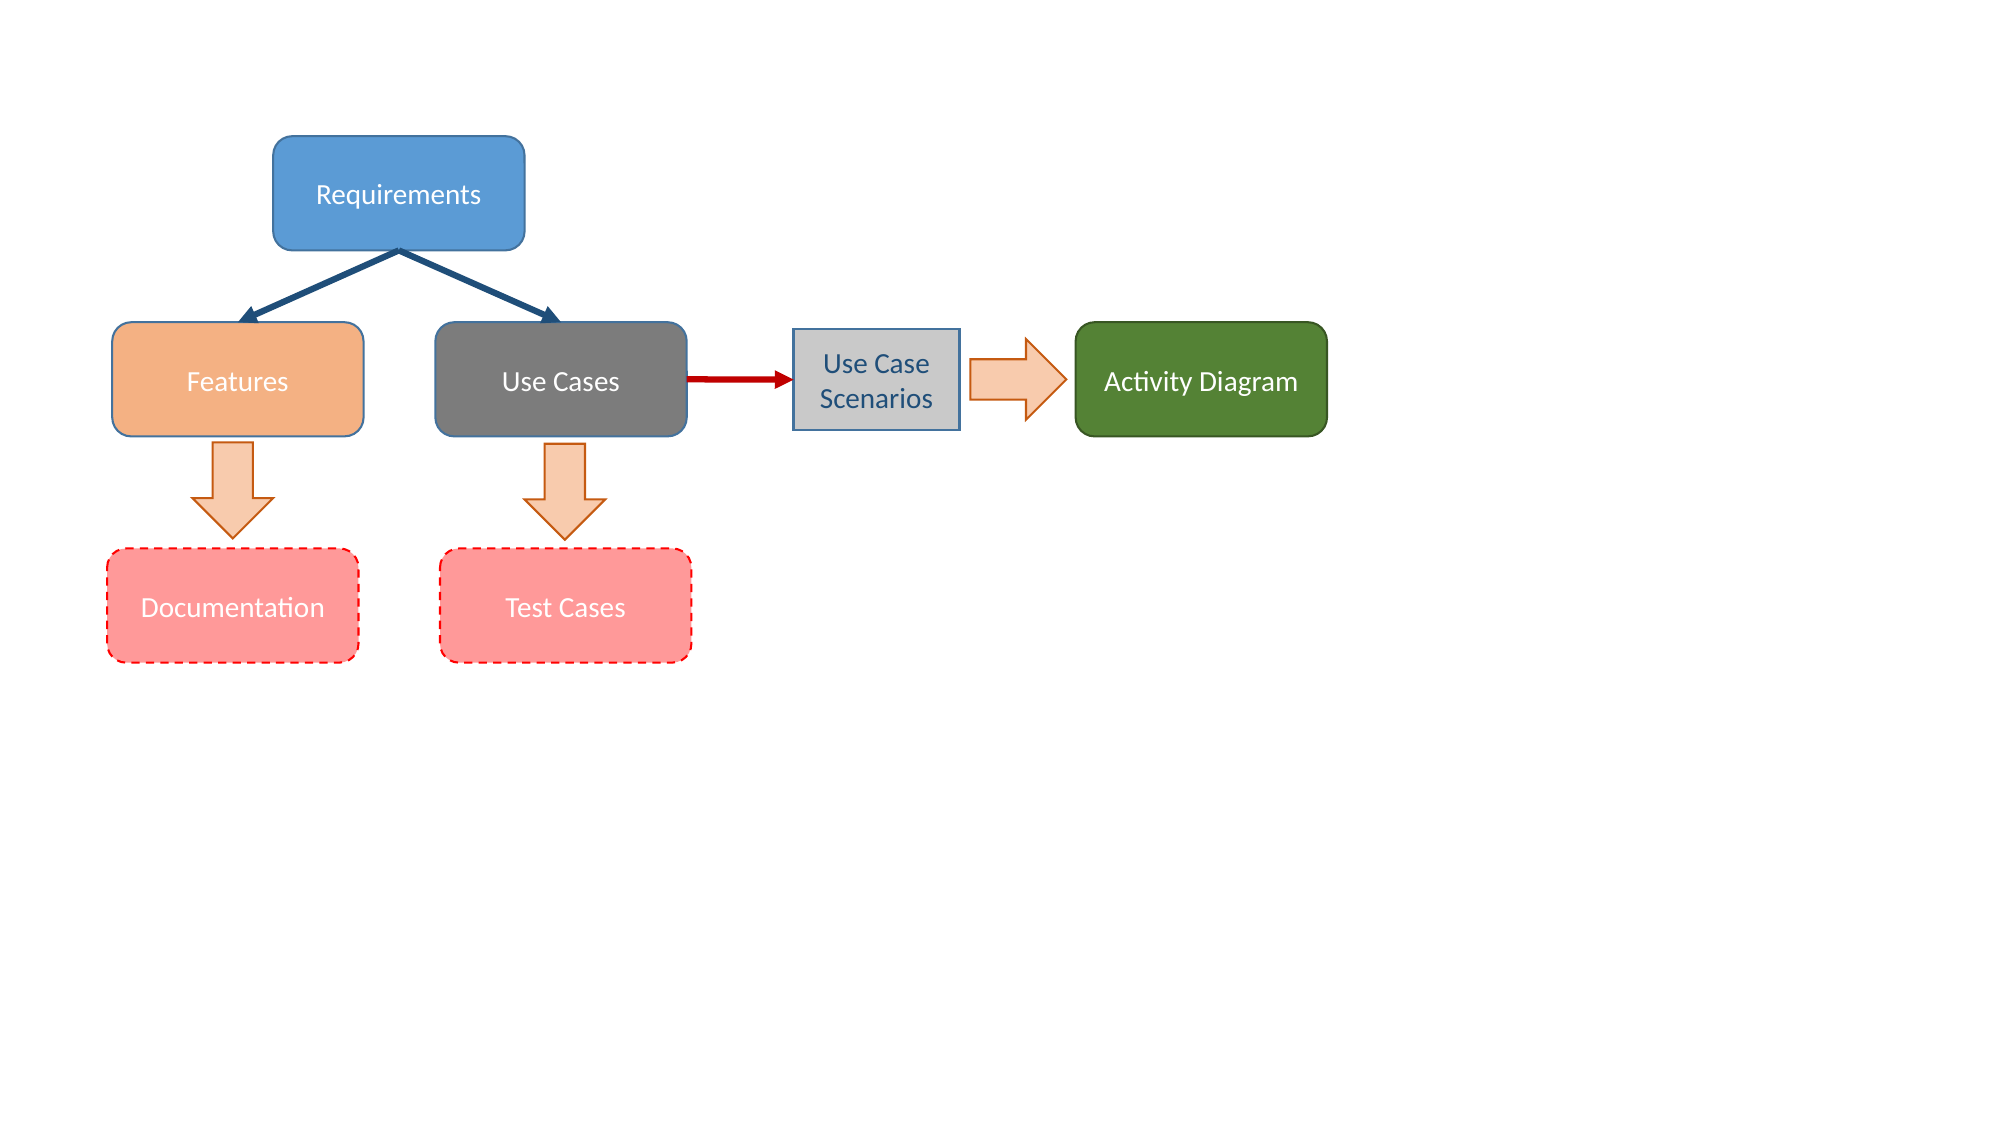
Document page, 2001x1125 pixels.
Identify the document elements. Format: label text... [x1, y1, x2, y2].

text_box Use Cases [434, 321, 688, 438]
text_box [189, 441, 276, 540]
text_box [969, 336, 1068, 423]
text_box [237, 250, 399, 323]
text_box Features [111, 321, 365, 438]
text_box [399, 250, 561, 323]
text_box Use Case Scenarios [792, 328, 961, 431]
text_box Documentation [106, 547, 360, 664]
text_box Activity Diagram [1074, 321, 1329, 438]
text_box Requirements [272, 135, 526, 250]
text_box Test Cases [438, 547, 693, 664]
text_box [522, 442, 608, 542]
